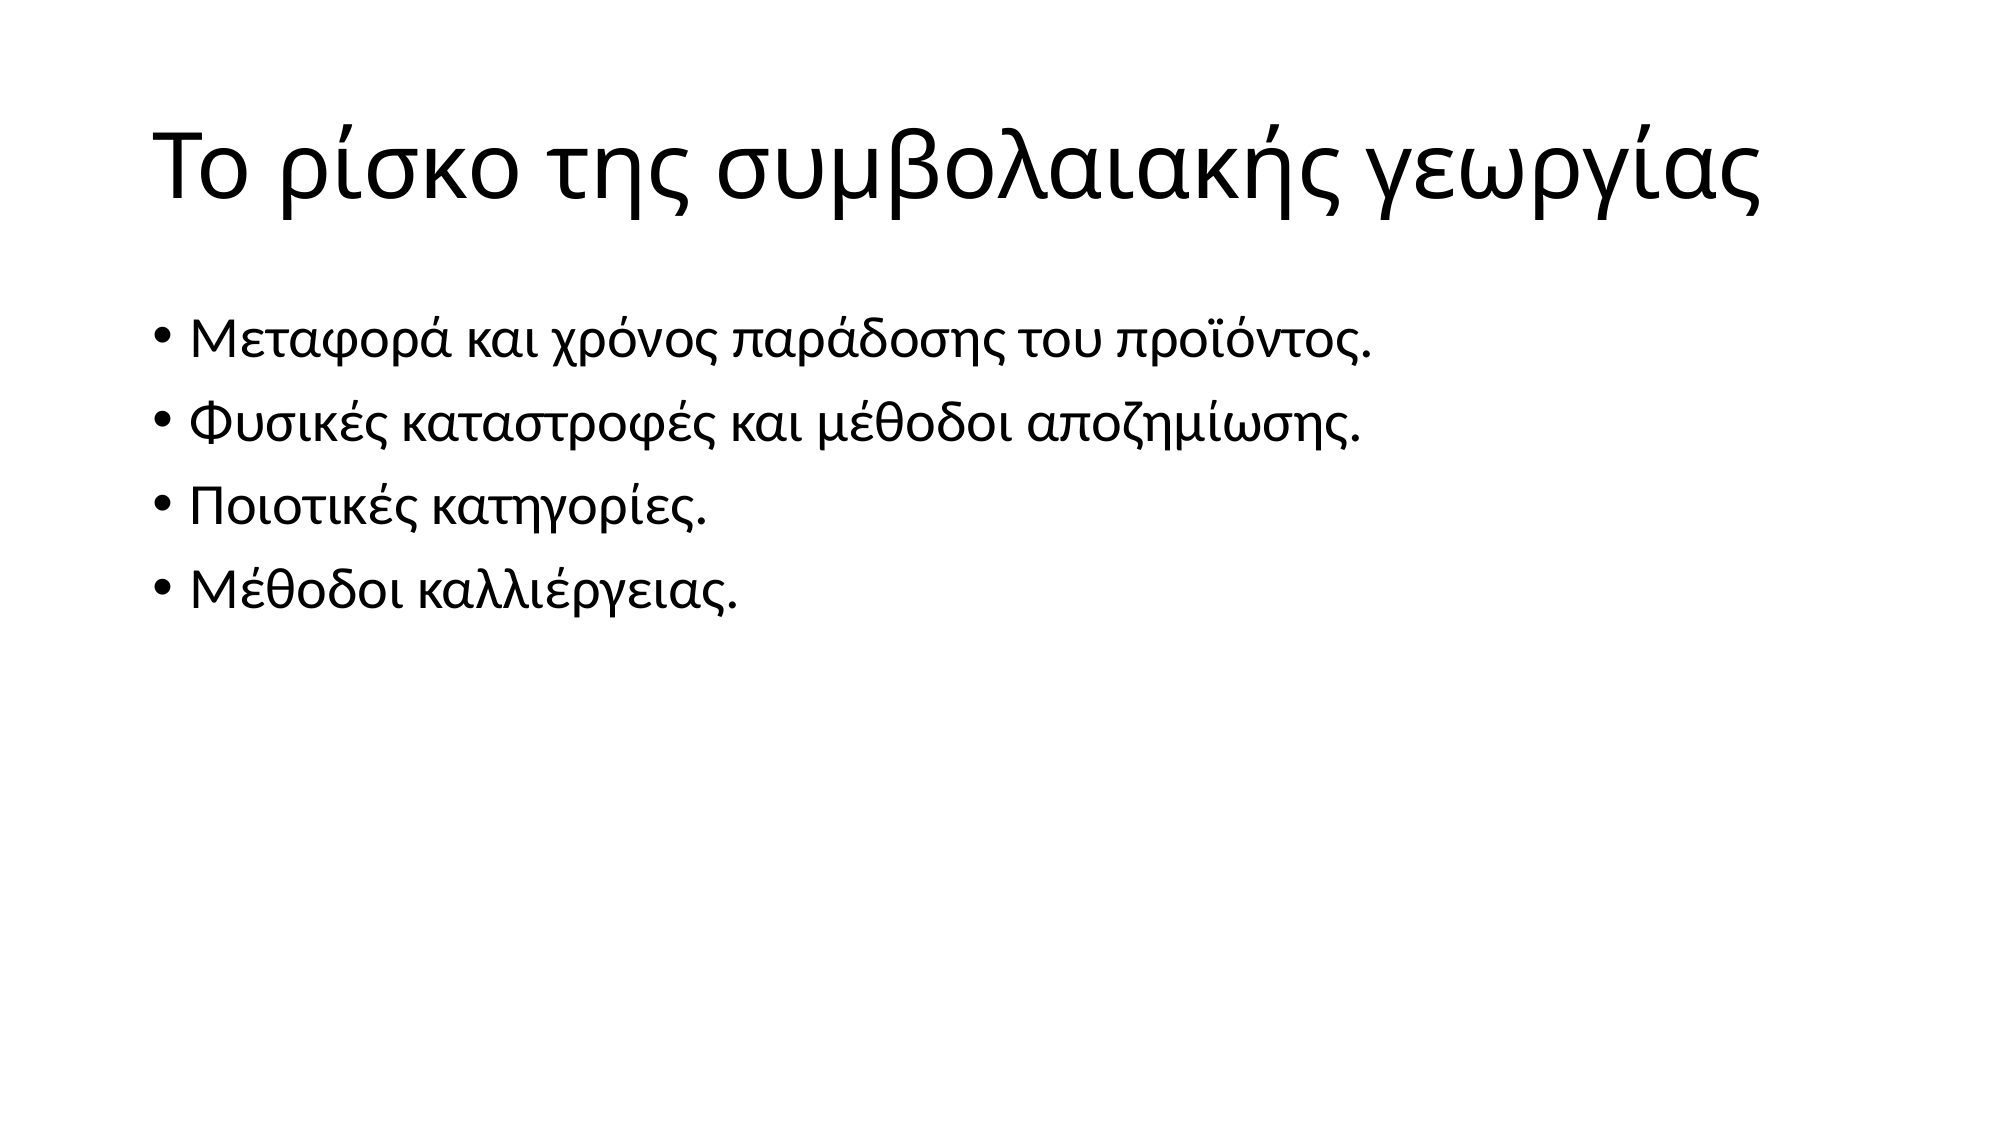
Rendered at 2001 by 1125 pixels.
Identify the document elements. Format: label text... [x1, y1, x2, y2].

title Το ρίσκο της συμβολαιακής γεωργίας [137, 59, 1863, 278]
list Μεταφορά και χρόνος παράδοσης του προϊόντος. Φυσικές καταστροφές και μέθοδοι αποζημίωσης. Ποιοτικές κατηγορίες. Μέθοδοι καλλιέργειας. [137, 299, 1863, 1014]
